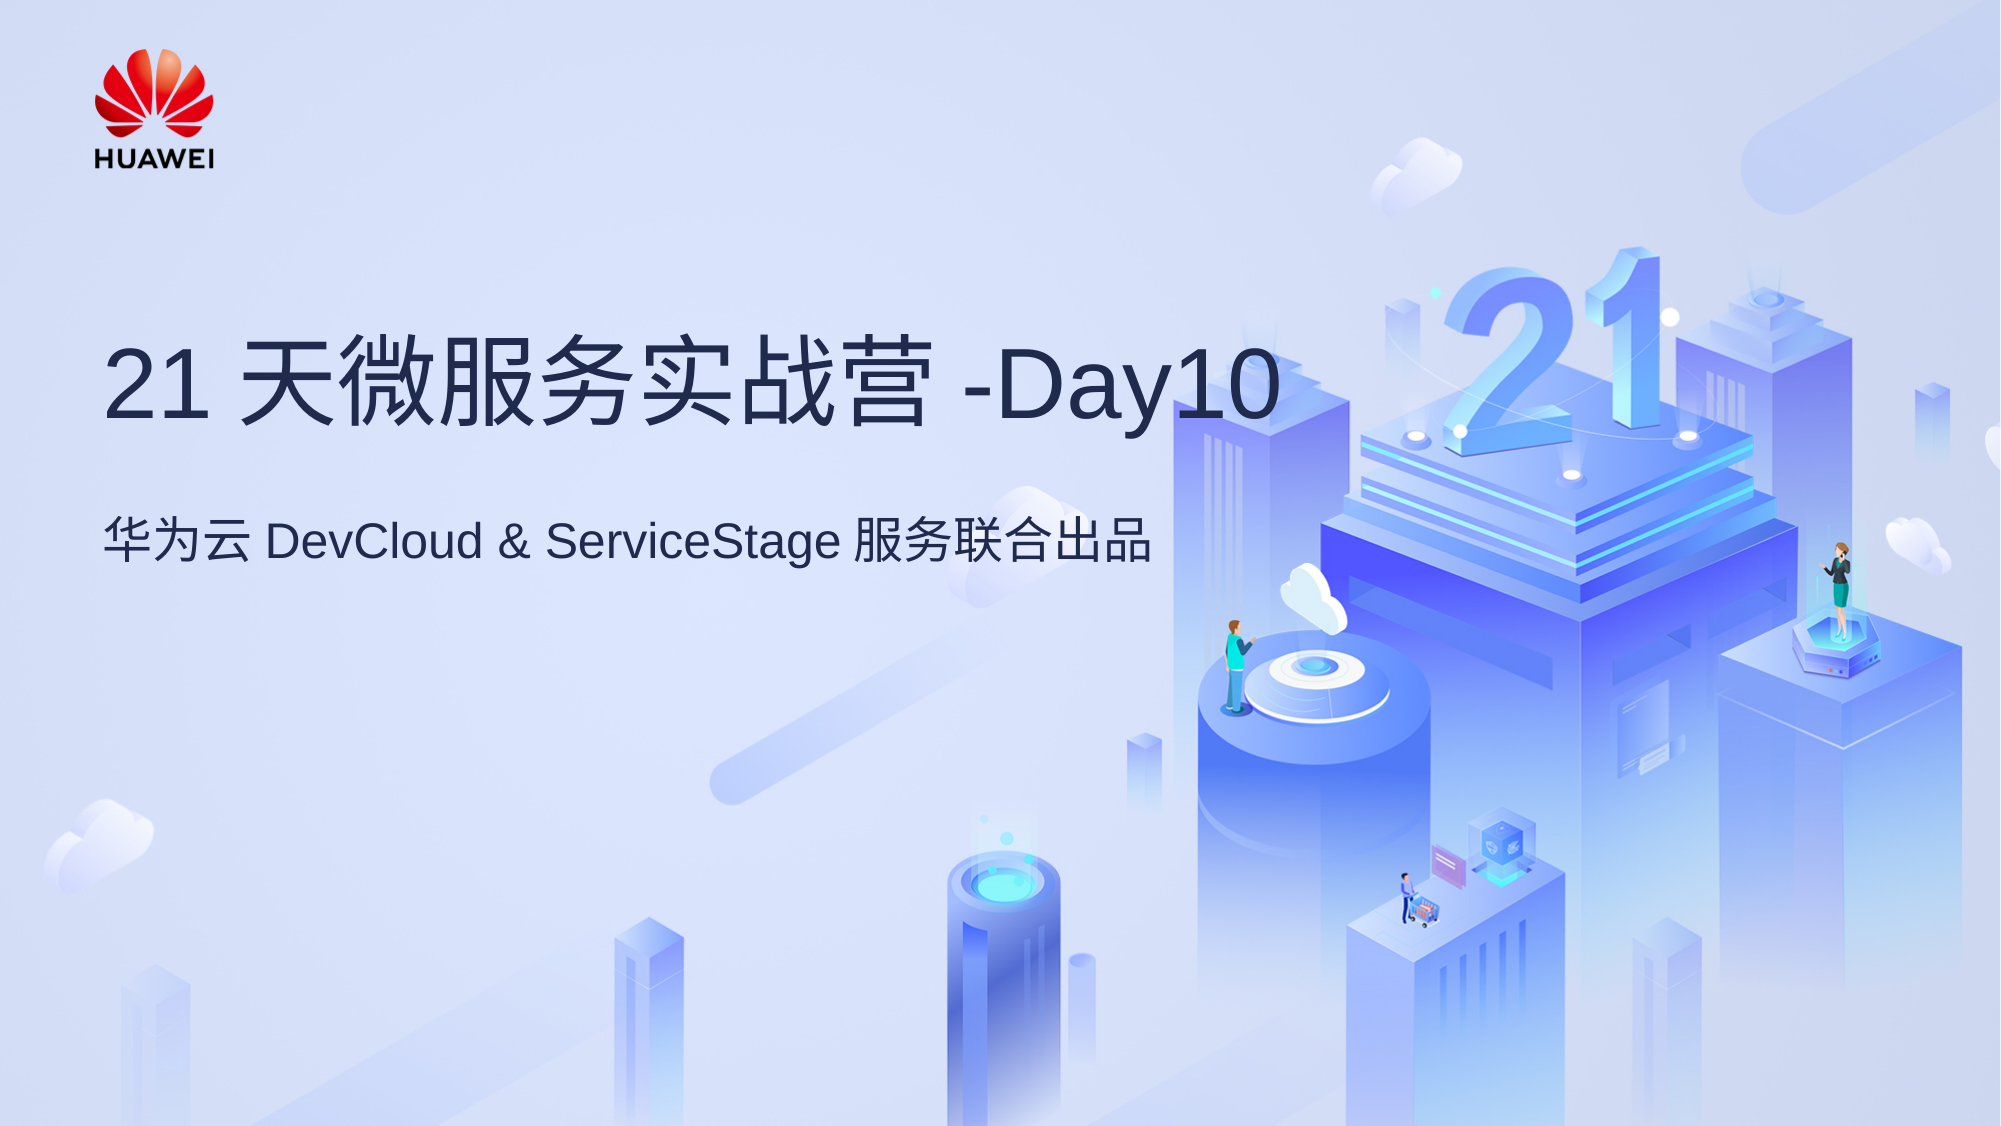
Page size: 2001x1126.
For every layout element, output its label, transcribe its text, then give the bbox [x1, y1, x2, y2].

title 21天微服务实战营-Day10 [102, 310, 1332, 447]
subtitle 华为云DevCloud & ServiceStage服务联合出品 [102, 500, 1249, 587]
picture [0, 0, 2001, 1126]
